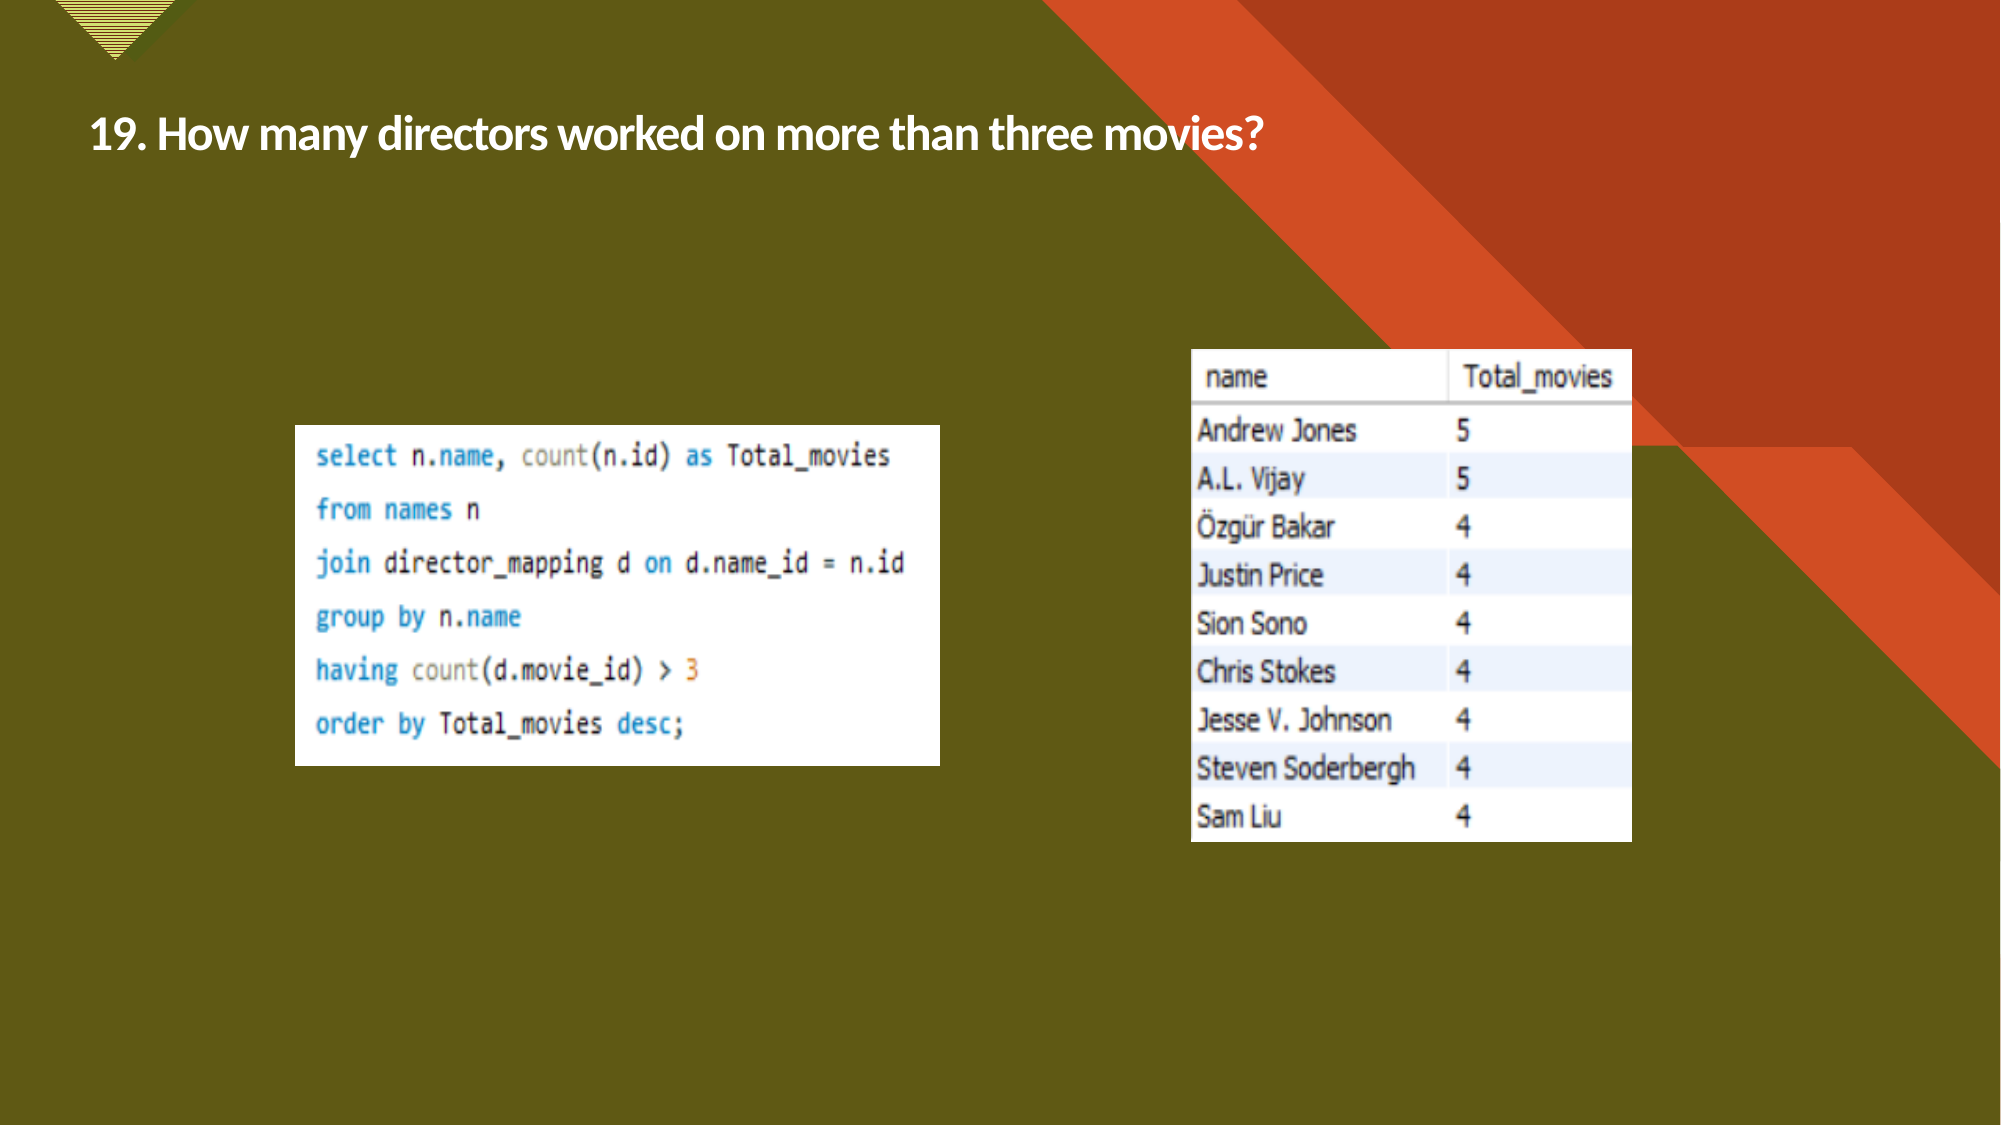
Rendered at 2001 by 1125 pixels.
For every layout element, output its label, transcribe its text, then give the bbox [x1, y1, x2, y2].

picture [295, 425, 940, 766]
picture [1191, 349, 1632, 842]
title 19. How many directors worked on more than three movies? [72, 89, 1913, 167]
